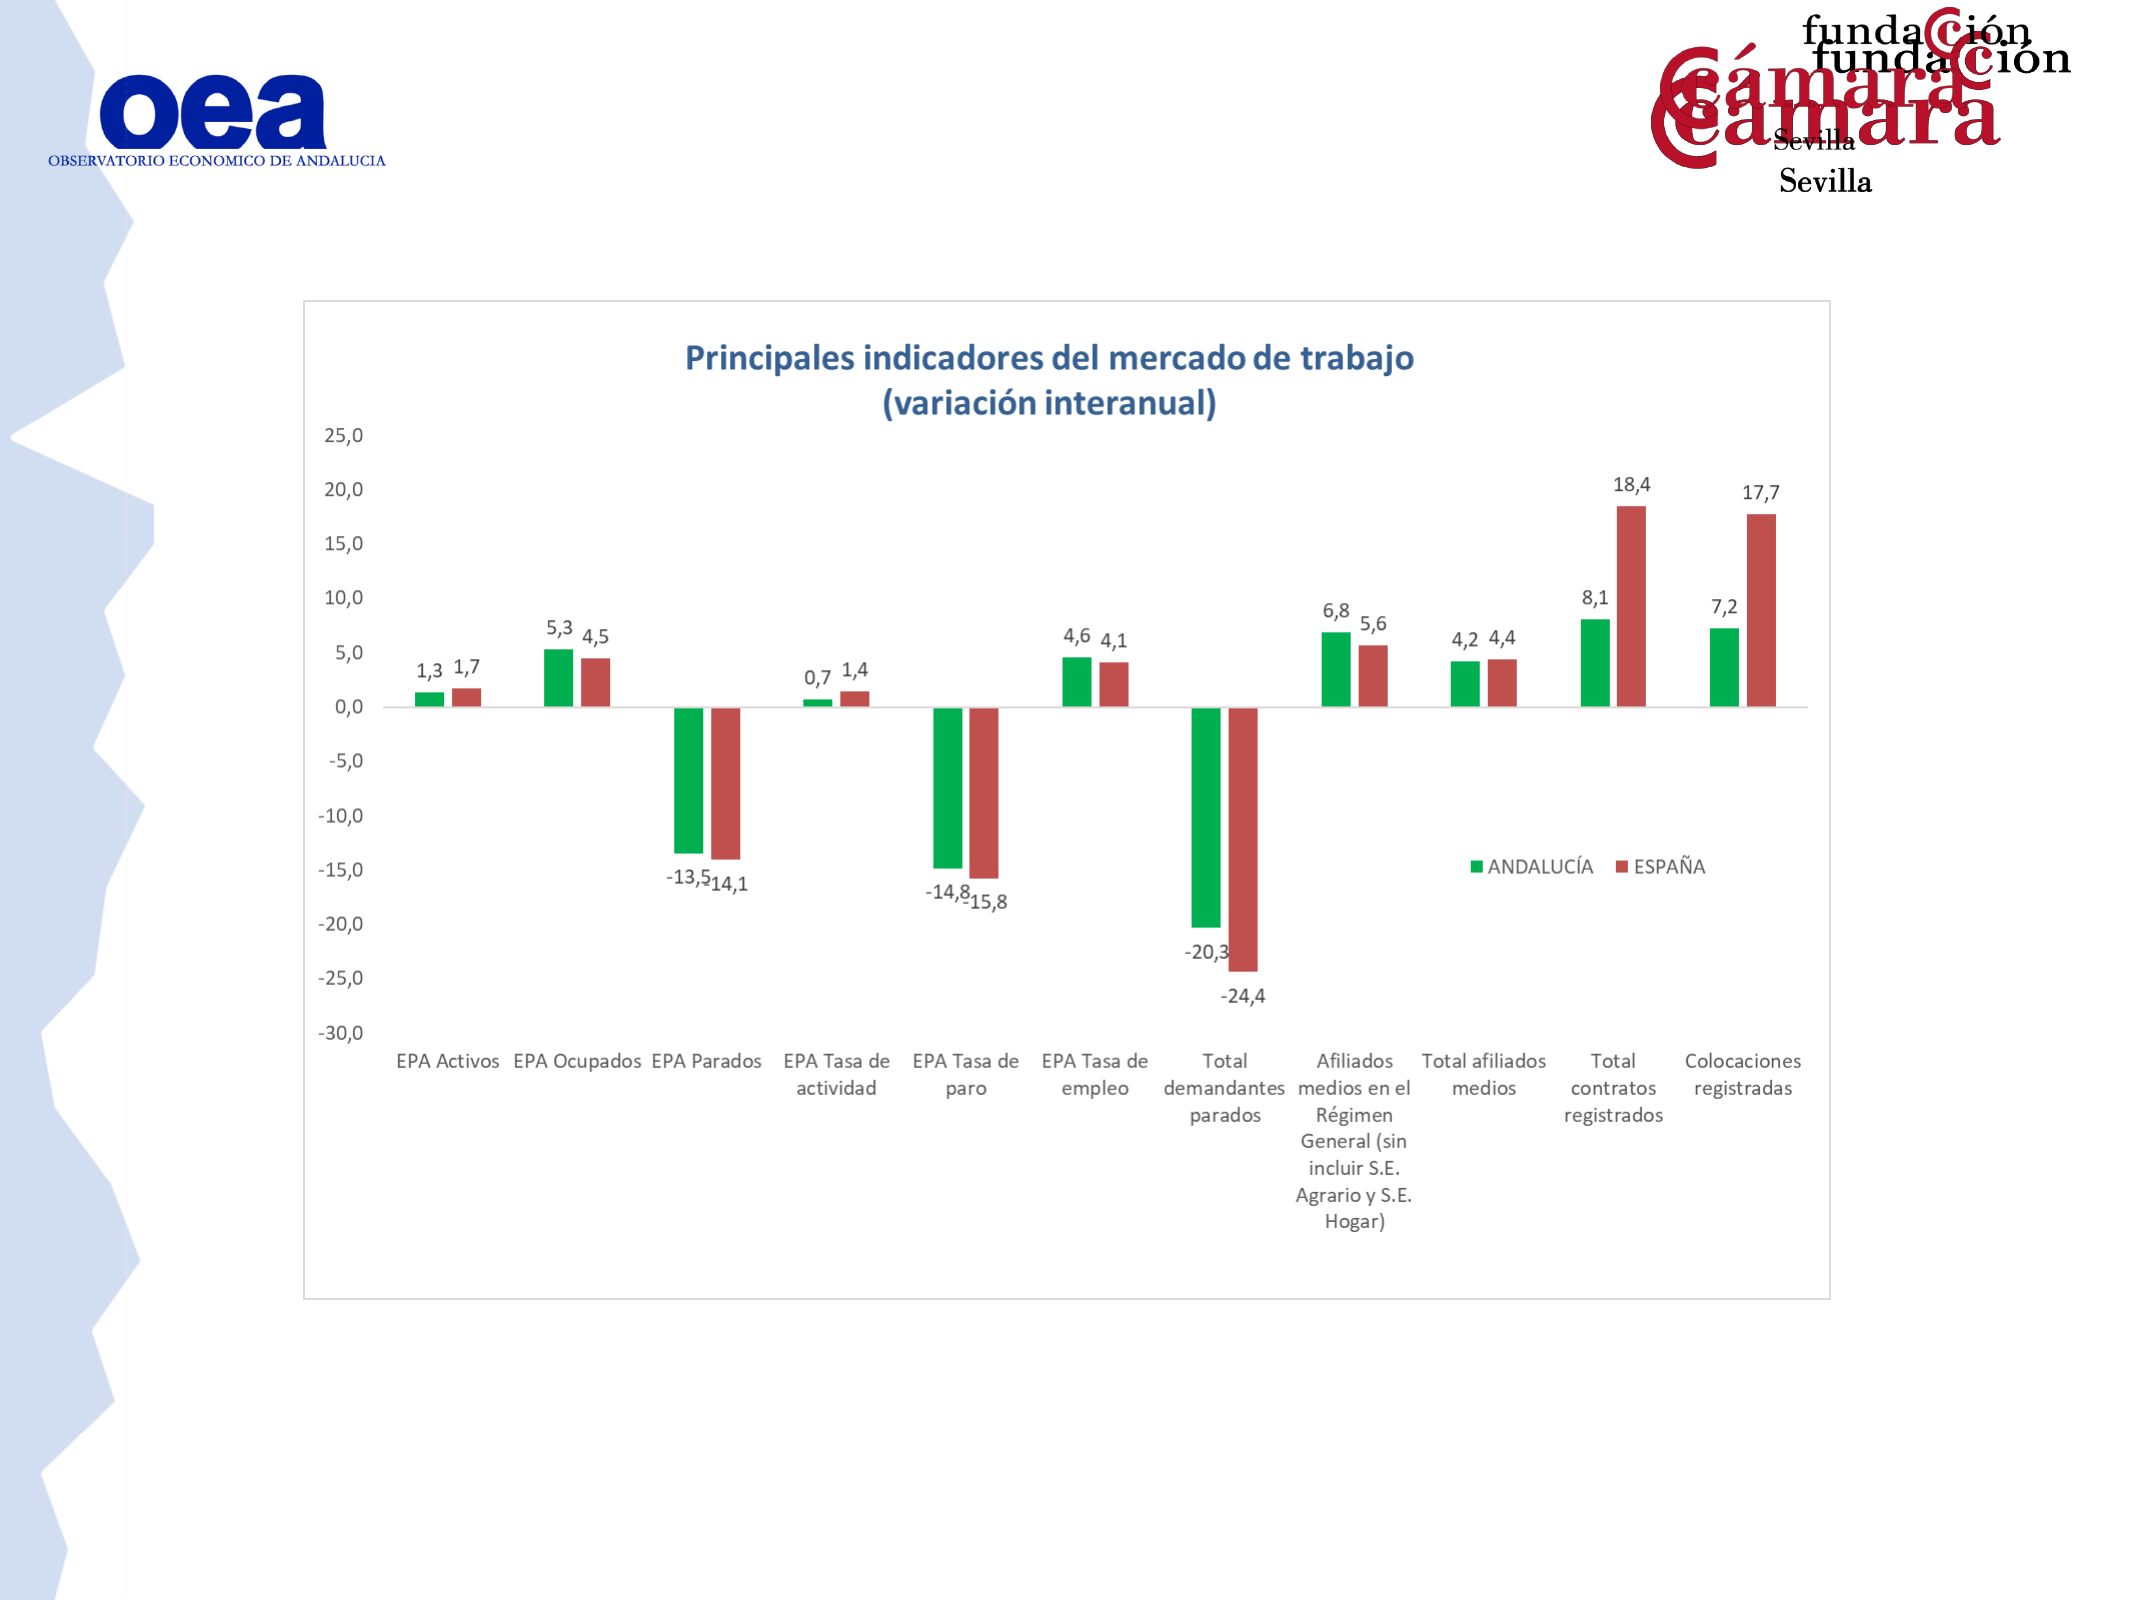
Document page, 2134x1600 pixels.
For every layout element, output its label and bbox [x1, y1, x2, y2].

picture [0, 0, 1831, 1600]
picture [1651, 7, 2071, 192]
